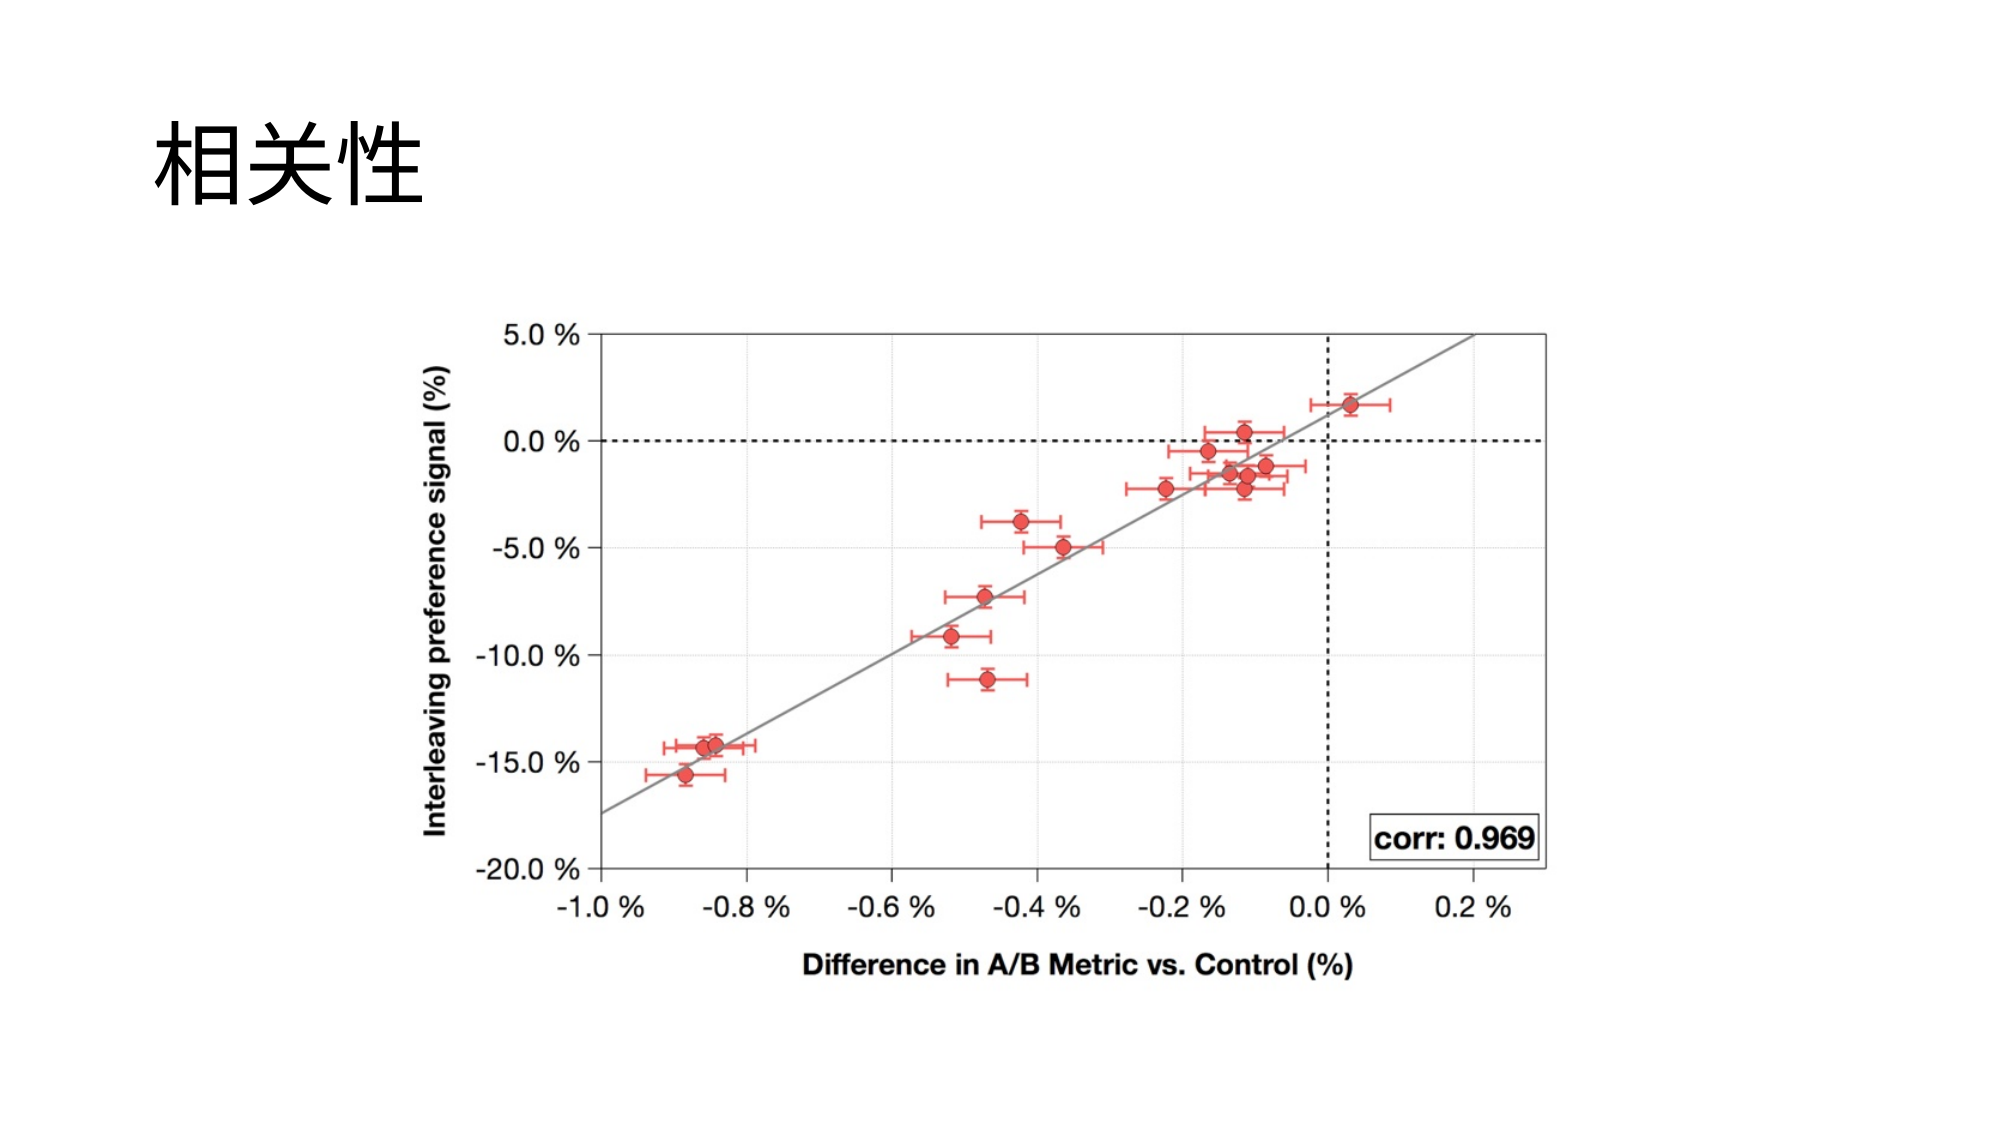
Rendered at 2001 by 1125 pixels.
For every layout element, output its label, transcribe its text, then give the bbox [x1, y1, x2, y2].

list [416, 299, 1584, 1014]
title 相关性 [137, 59, 1863, 278]
